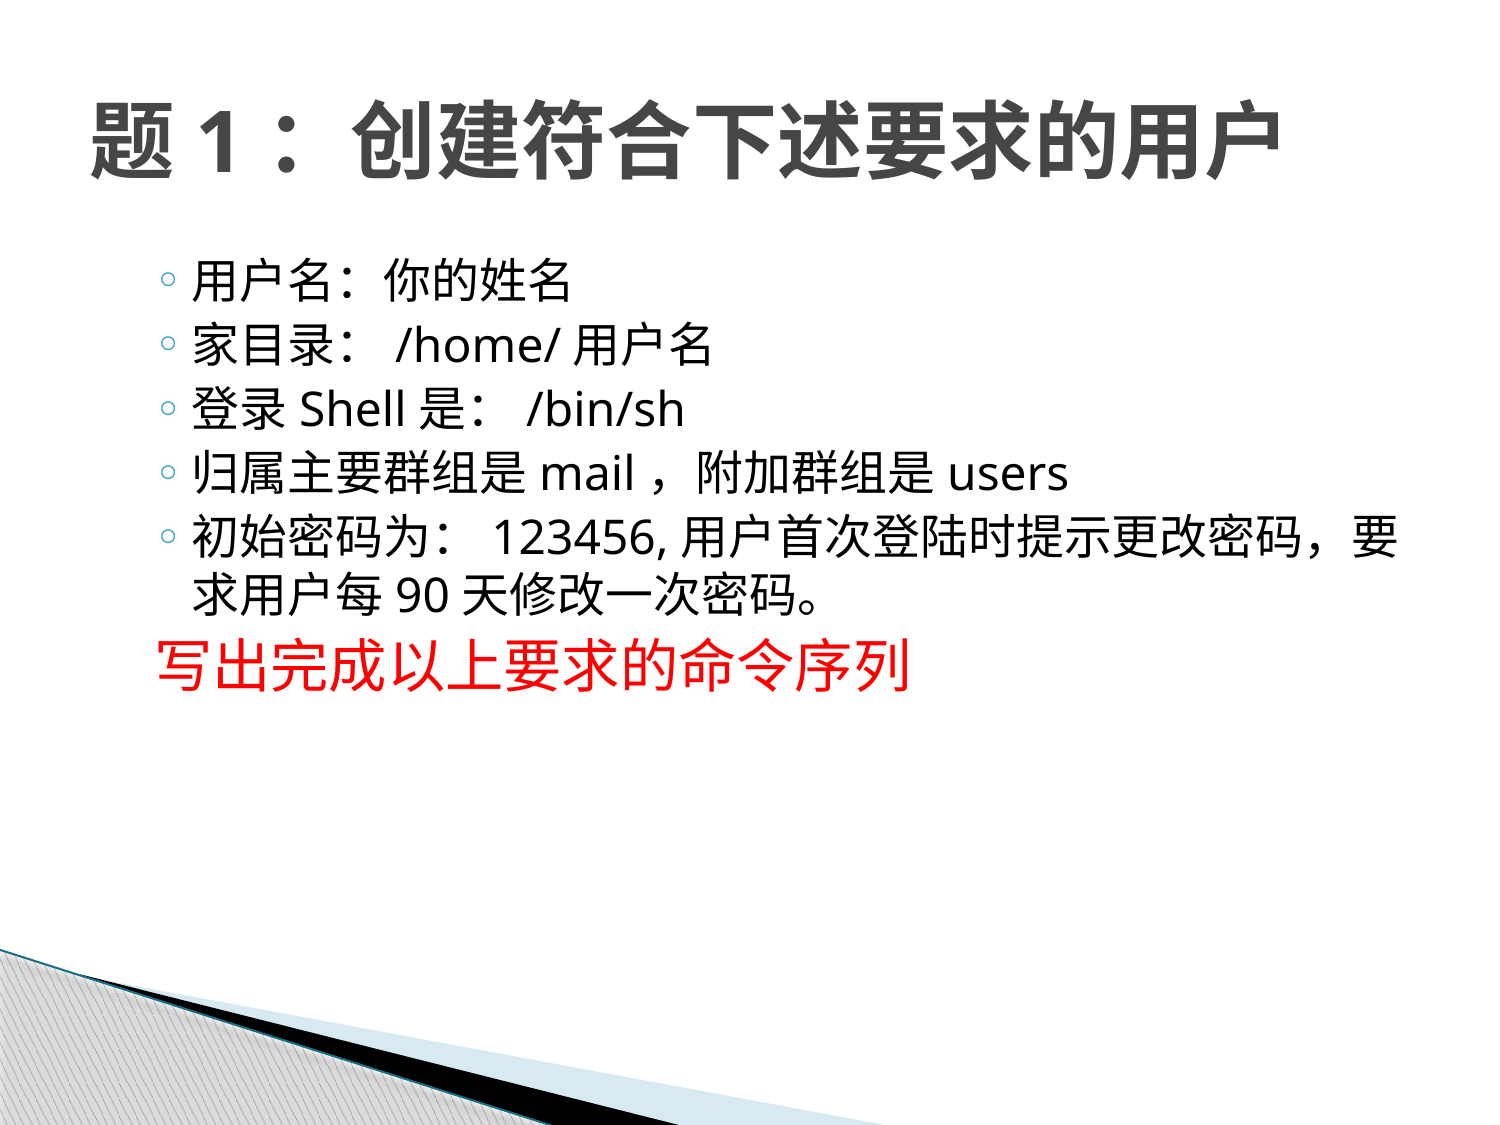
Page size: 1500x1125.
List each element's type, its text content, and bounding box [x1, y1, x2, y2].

list 用户名：你的姓名 家目录：/home/用户名 登录Shell是：/bin/sh 归属主要群组是mail，附加群组是users 初始密码为：123456,用户首次登陆时提示更改密码，要求用户每90天修改一次密码。 写出完成以上要求的命令序列 [75, 243, 1425, 986]
title 题1：创建符合下述要求的用户 [75, 45, 1425, 233]
